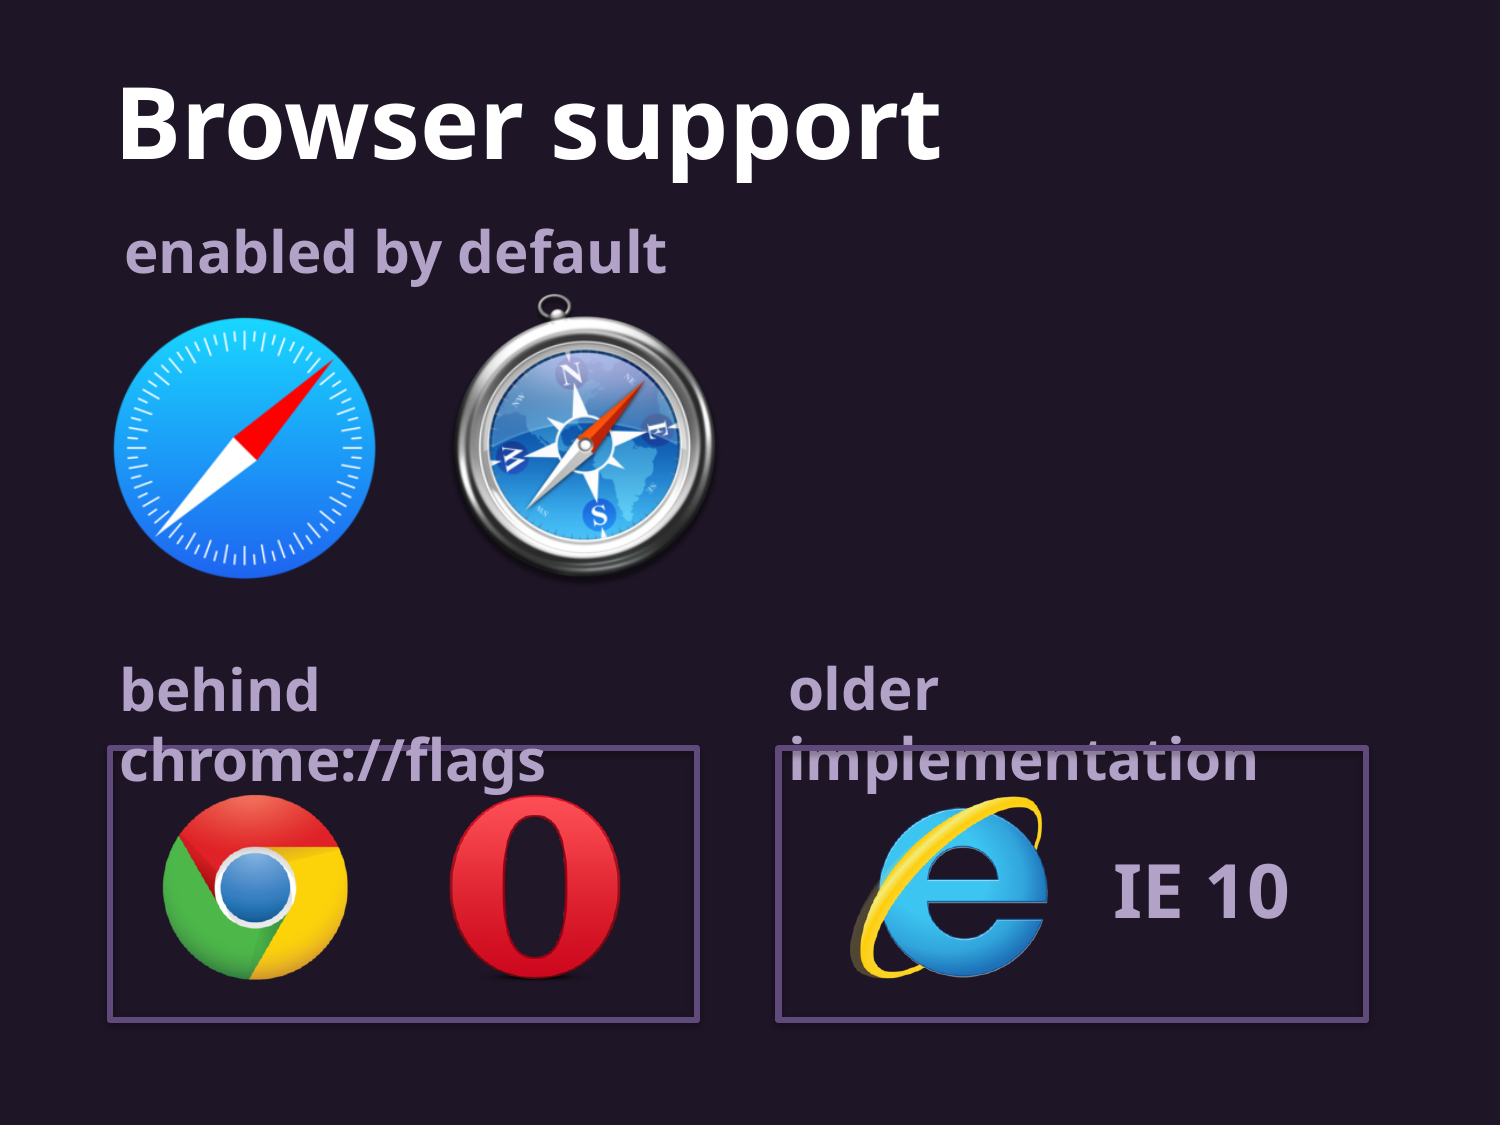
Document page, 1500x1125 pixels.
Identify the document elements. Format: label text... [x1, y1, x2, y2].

text_box enabled by default [109, 207, 703, 293]
text_box older implementation [773, 644, 1366, 752]
text_box [109, 801, 698, 1021]
picture [154, 787, 355, 988]
picture [436, 292, 733, 590]
picture [850, 787, 1048, 985]
text_box [778, 747, 1366, 1021]
text_box behind chrome://flags [104, 645, 698, 801]
picture [104, 306, 387, 590]
picture [434, 787, 635, 988]
text_box Browser support [99, 52, 1339, 188]
